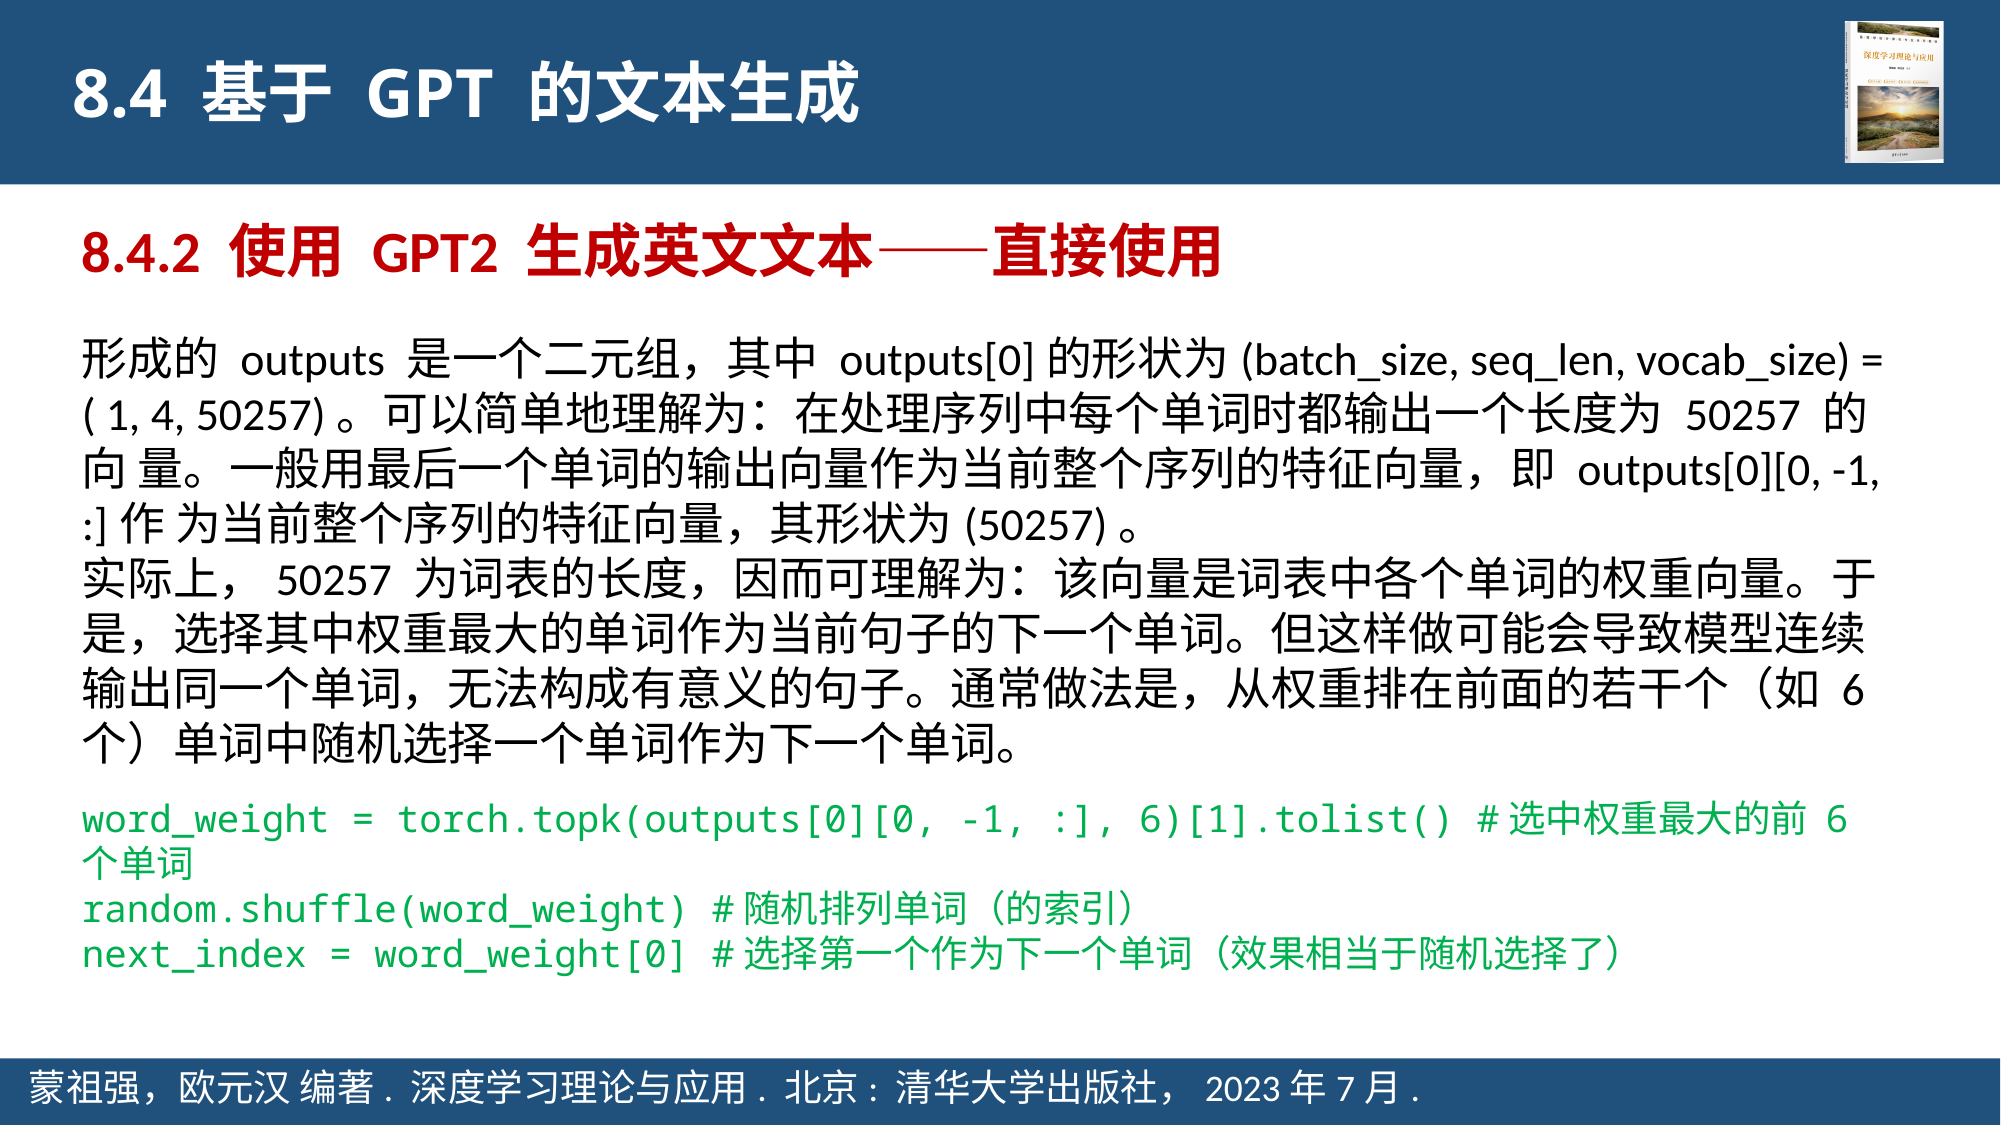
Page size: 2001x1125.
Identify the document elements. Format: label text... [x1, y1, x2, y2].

picture [1844, 21, 1944, 163]
text_box 形成的 outputs 是一个二元组，其中 outputs[0]的形状为(batch_size, seq_len, vocab_size) = ( 1, 4, 50257)。可以简单地理解为：在处理序列中每个单词时都输出一个长度为 50257 的向 量。一般用最后一个单词的输出向量作为当前整个序列的特征向量，即 outputs[0][0, -1, :]作 为当前整个序列的特征向量，其形状为(50257)。 实际上，50257 为词表的长度，因而可理解为：该向量是词表中各个单词的权重向量。于是，选择其中权重最大的单词作为当前句子的下一个单词。但这样做可能会导致模型连续输出同一个单词，无法构成有意义的句子。通常做法是，从权重排在前面的若干个（如 6个）单词中随机选择一个单词作为下一个单词。 word_weight = torch.topk(outputs[0][0, -1, :], 6)[1].tolist() #选中权重最大的前 6 个单词 random.shuffle(word_weight) #随机排列单词（的索引） next_index = word_weight[0] #选择第一个作为下一个单词（效果相当于随机选择了） [67, 322, 1906, 1125]
text_box 8.4.2 使用 GPT2 生成英文文本——直接使用 [67, 206, 1933, 291]
text_box 8.4 基于 GPT 的文本生成 [55, 42, 1555, 140]
